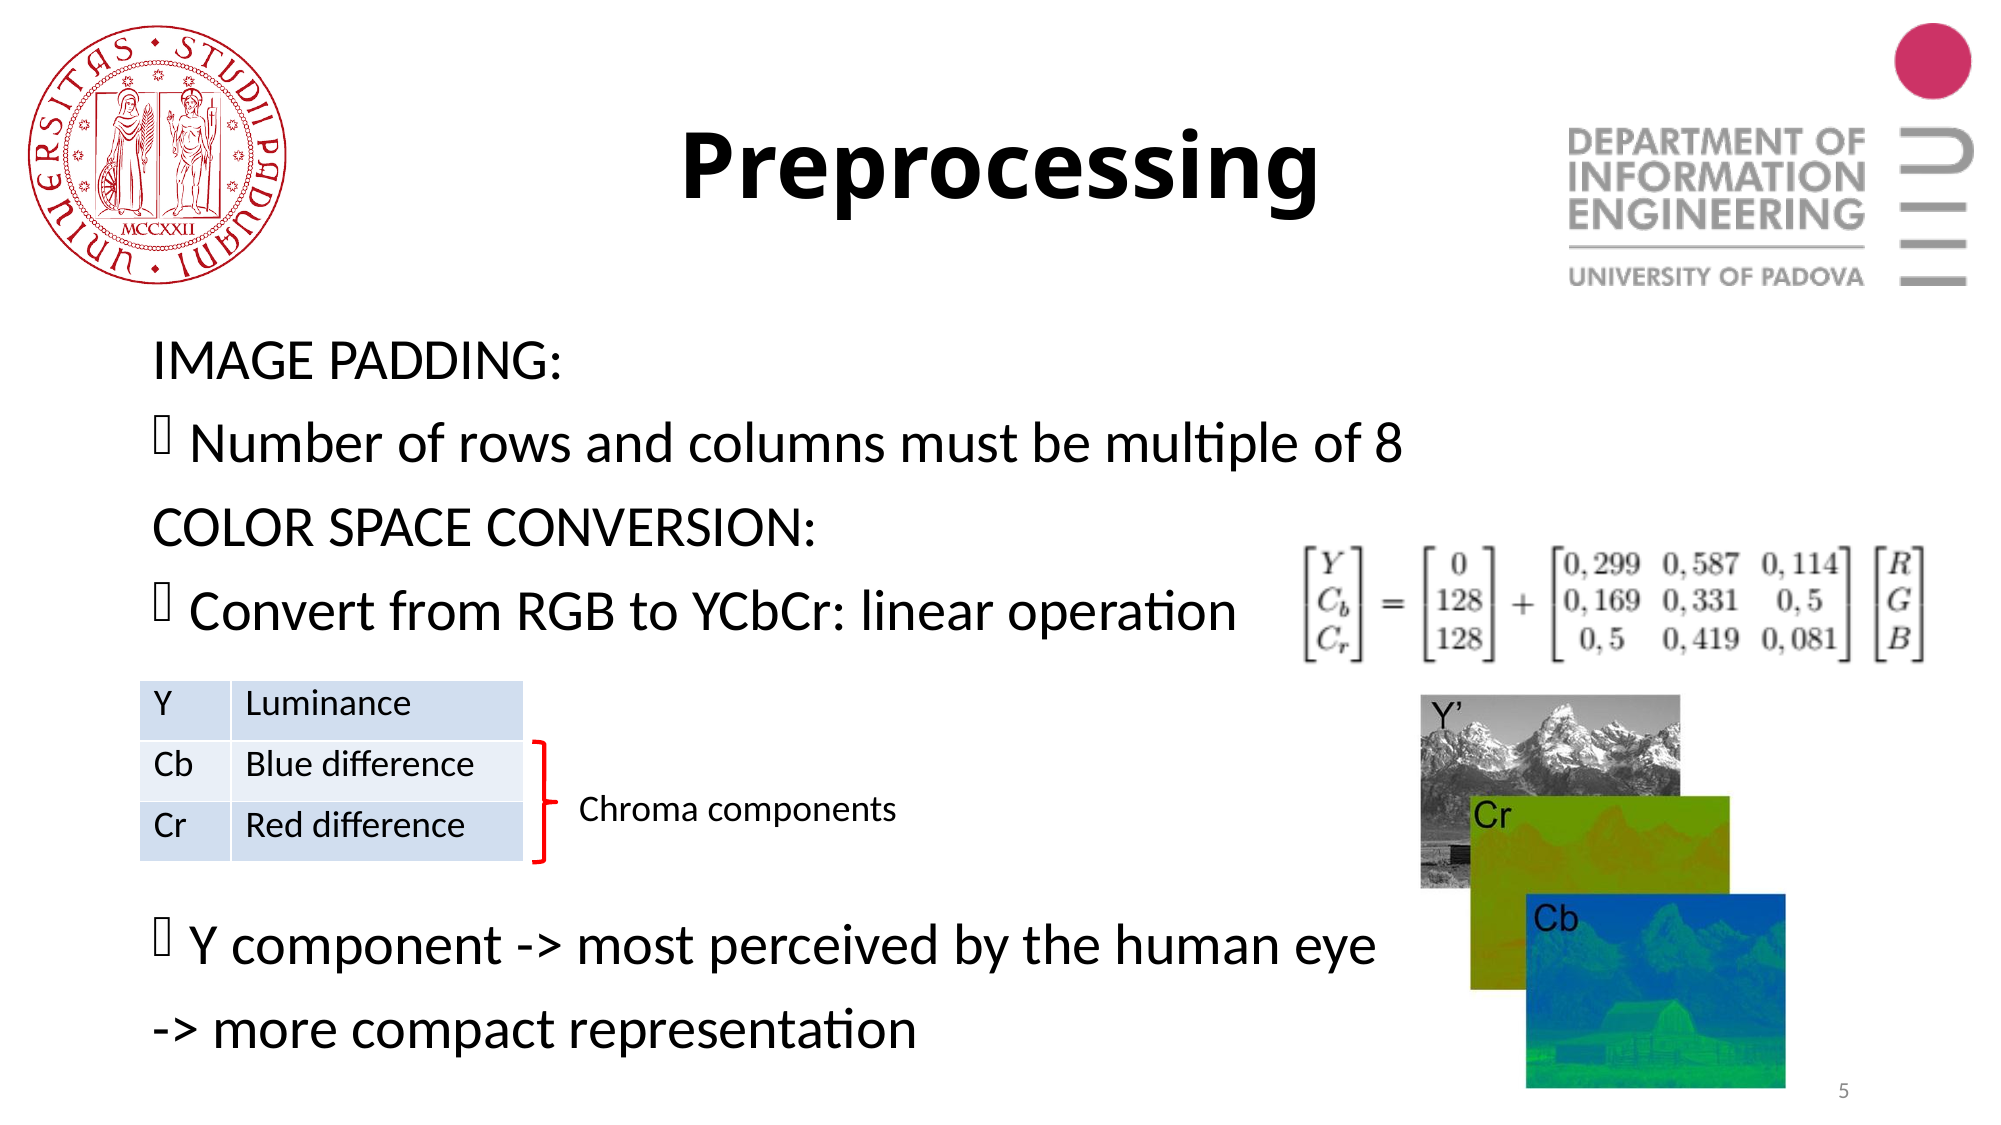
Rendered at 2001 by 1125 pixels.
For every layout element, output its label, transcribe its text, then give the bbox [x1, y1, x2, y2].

picture [1569, 23, 1974, 286]
picture [1414, 679, 1787, 1089]
title Preprocessing [138, 60, 1864, 278]
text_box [532, 741, 932, 863]
picture [1261, 525, 1967, 673]
picture [26, 22, 288, 286]
text_box IMAGE PADDING: Number of rows and columns must be multiple of 8 COLOR SPACE CONVERSION: Convert from RGB to YCbCr: linear operation Y component -> most perceived by the human eye -> more compact representation [137, 321, 1863, 1125]
